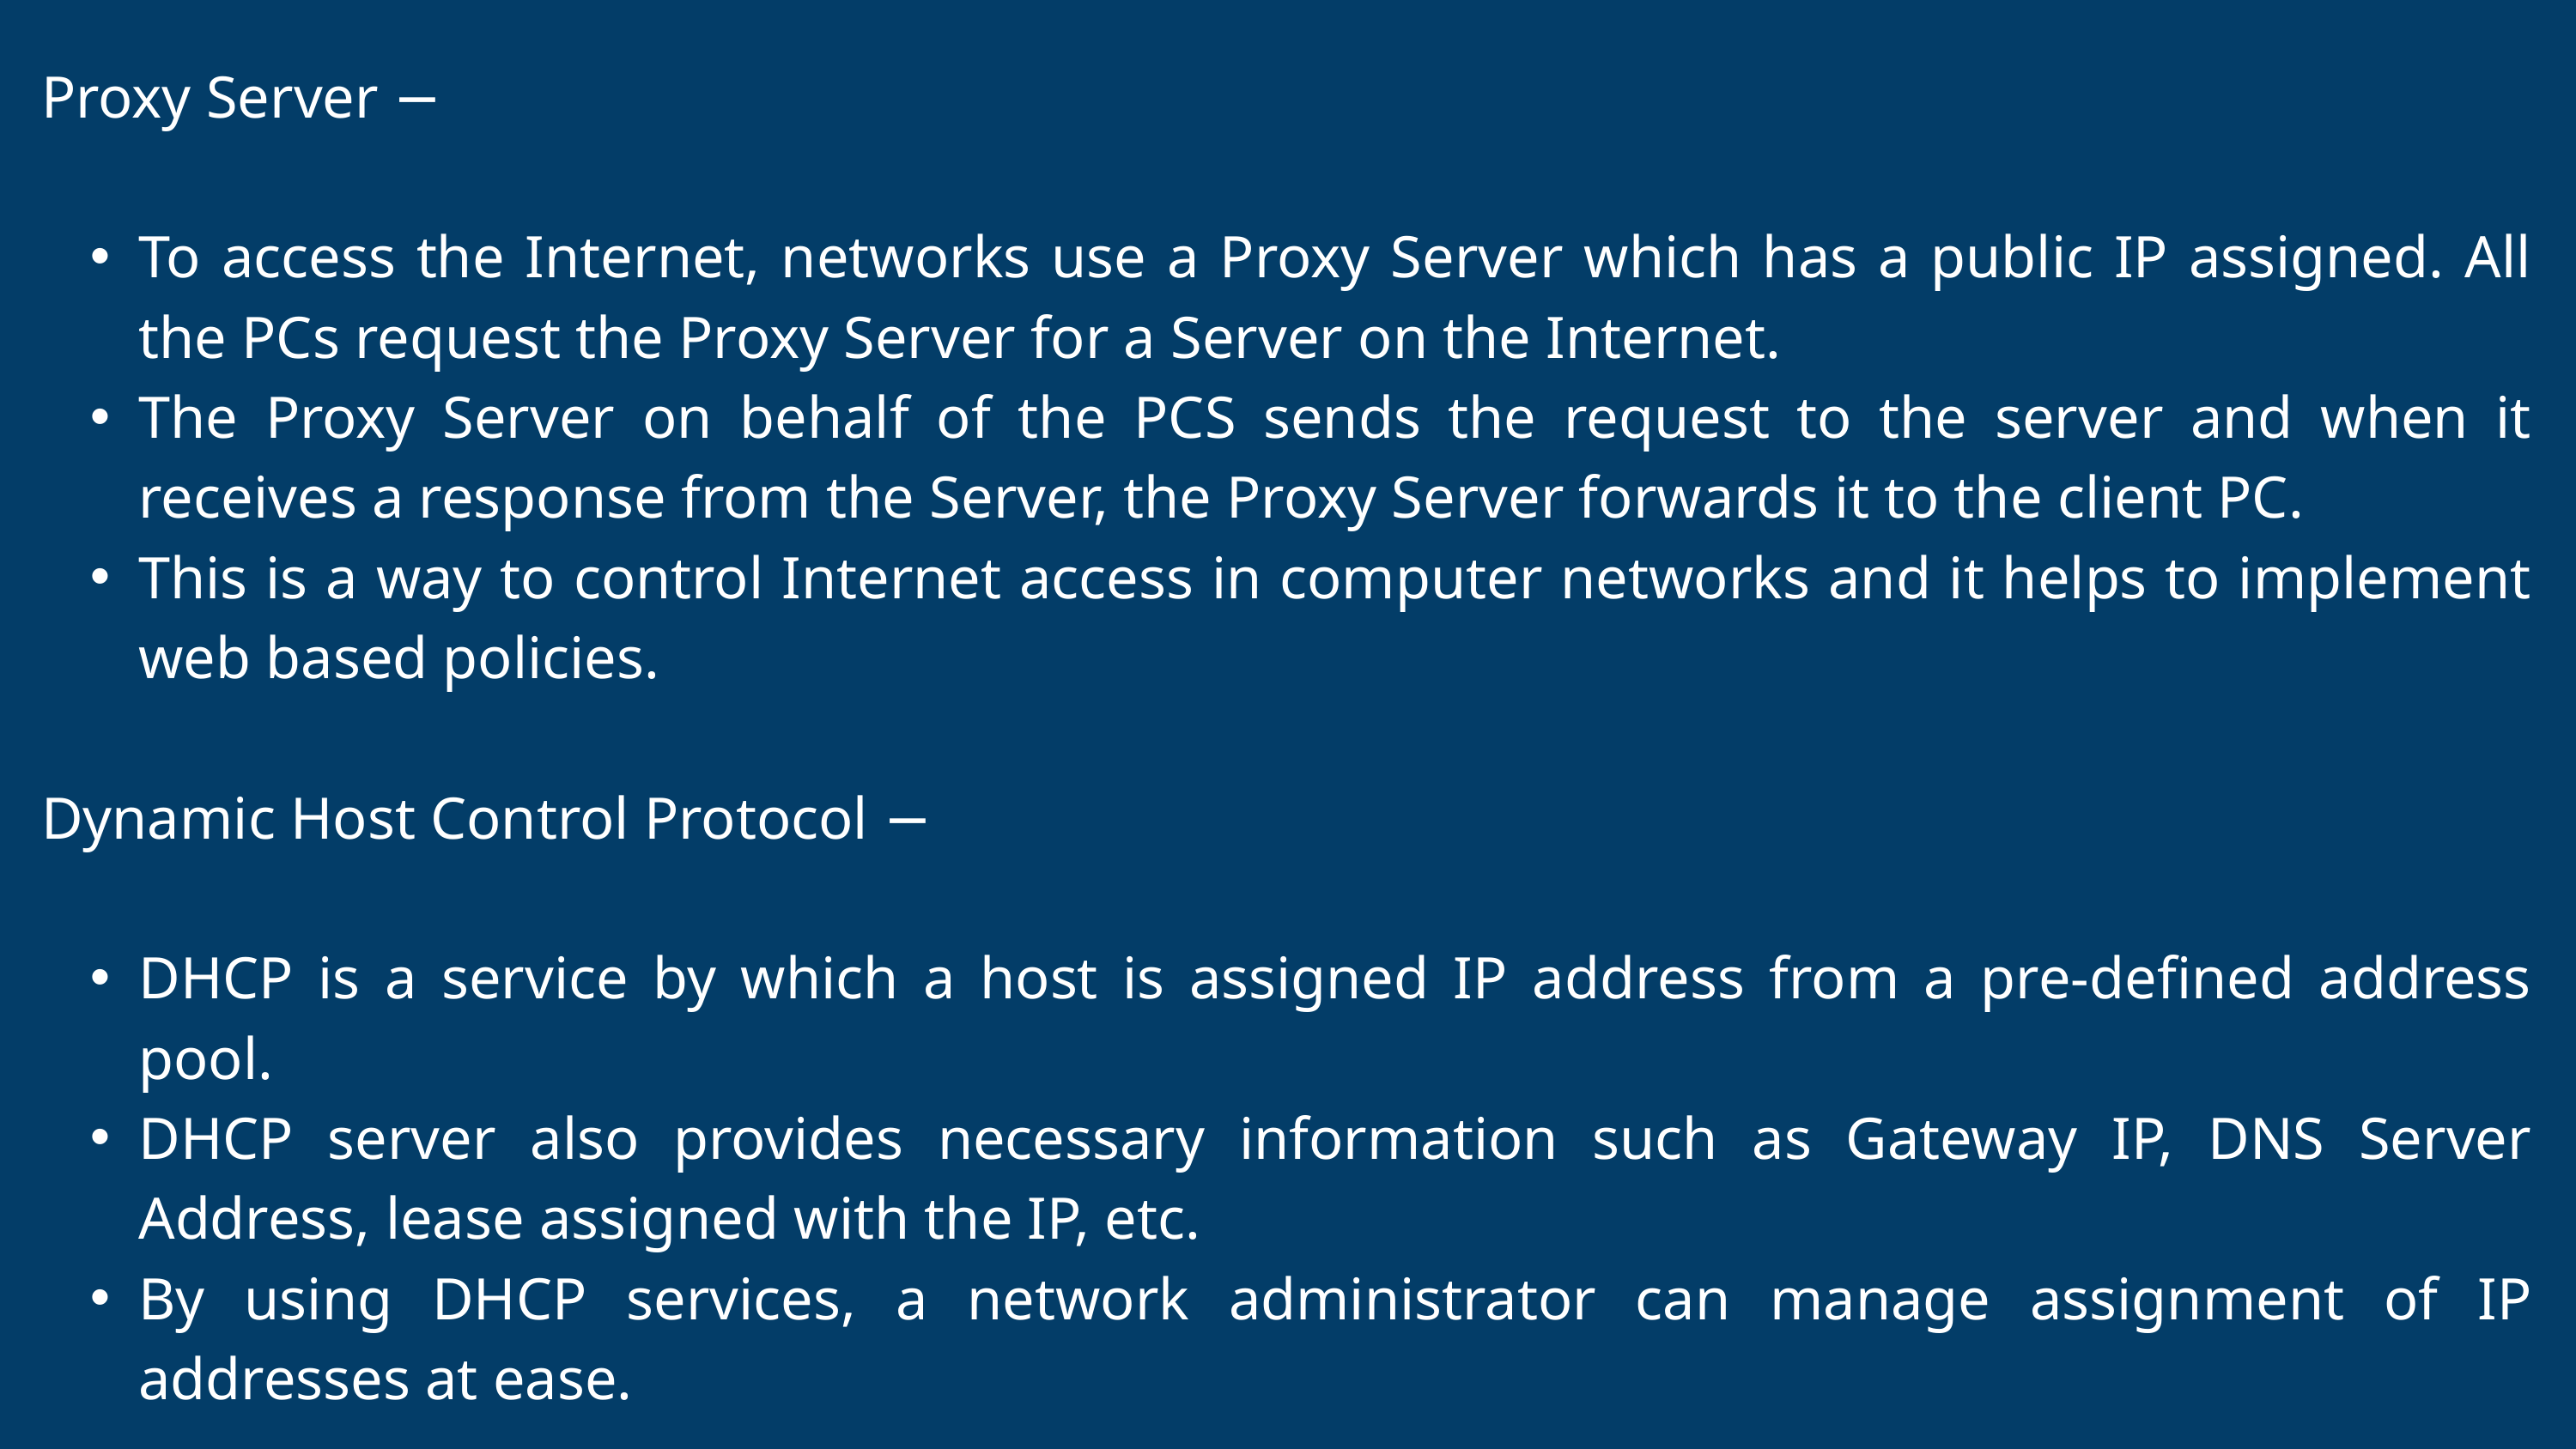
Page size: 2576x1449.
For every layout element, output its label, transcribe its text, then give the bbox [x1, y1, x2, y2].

text_box Proxy Server − To access the Internet, networks use a Proxy Server which has a public IP assigned. All the PCs request the Proxy Server for a Server on the Internet. The Proxy Server on behalf of the PCS sends the request to the server and when it receives a response from the Server, the Proxy Server forwards it to the client PC. This is a way to control Internet access in computer networks and it helps to implement web based policies. Dynamic Host Control Protocol − DHCP is a service by which a host is assigned IP address from a pre-defined address pool. DHCP server also provides necessary information such as Gateway IP, DNS Server Address, lease assigned with the IP, etc. By using DHCP services, a network administrator can manage assignment of IP addresses at ease. [41, 49, 2535, 1411]
